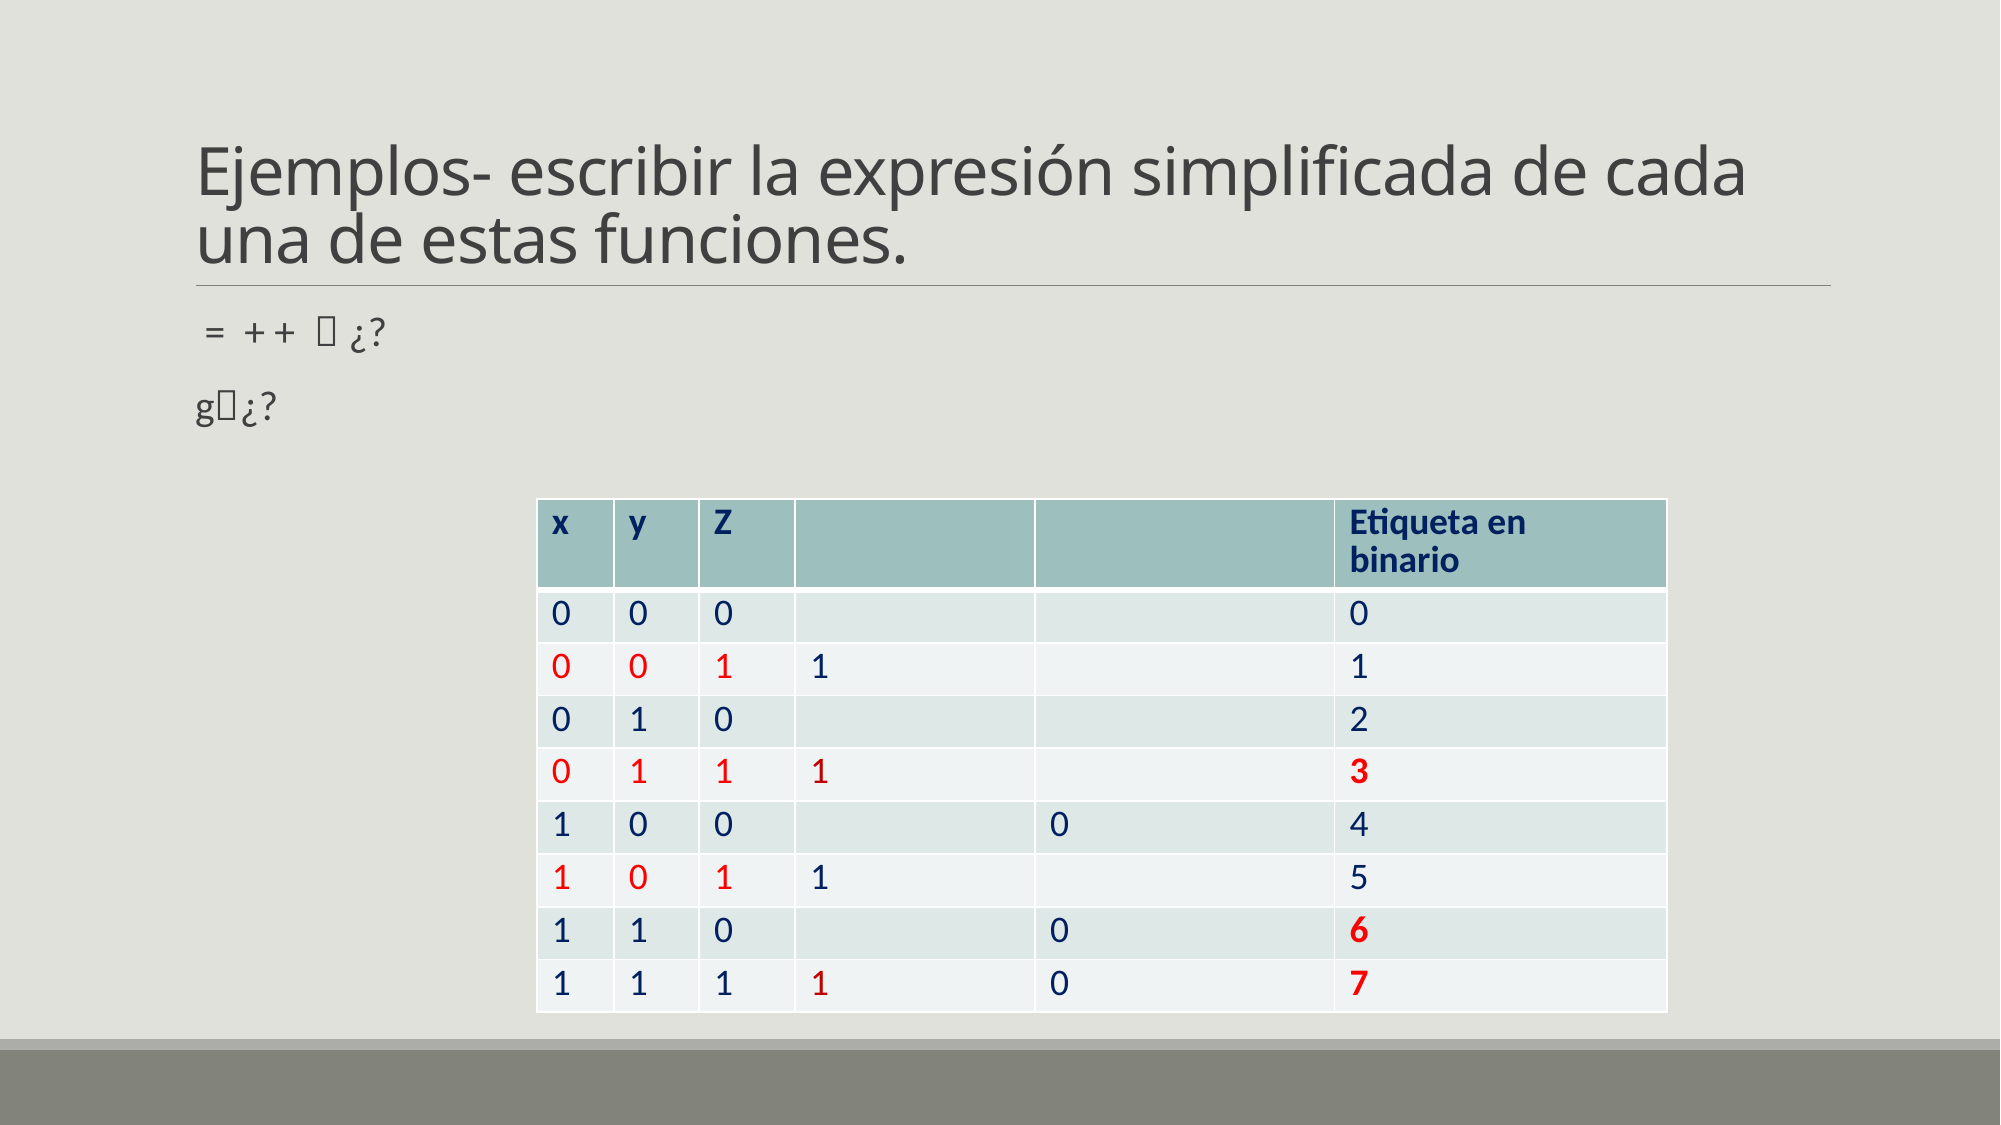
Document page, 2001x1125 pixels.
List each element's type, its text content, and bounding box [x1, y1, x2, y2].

title Ejemplos- escribir la expresión simplificada de cada una de estas funciones. [180, 47, 1830, 285]
